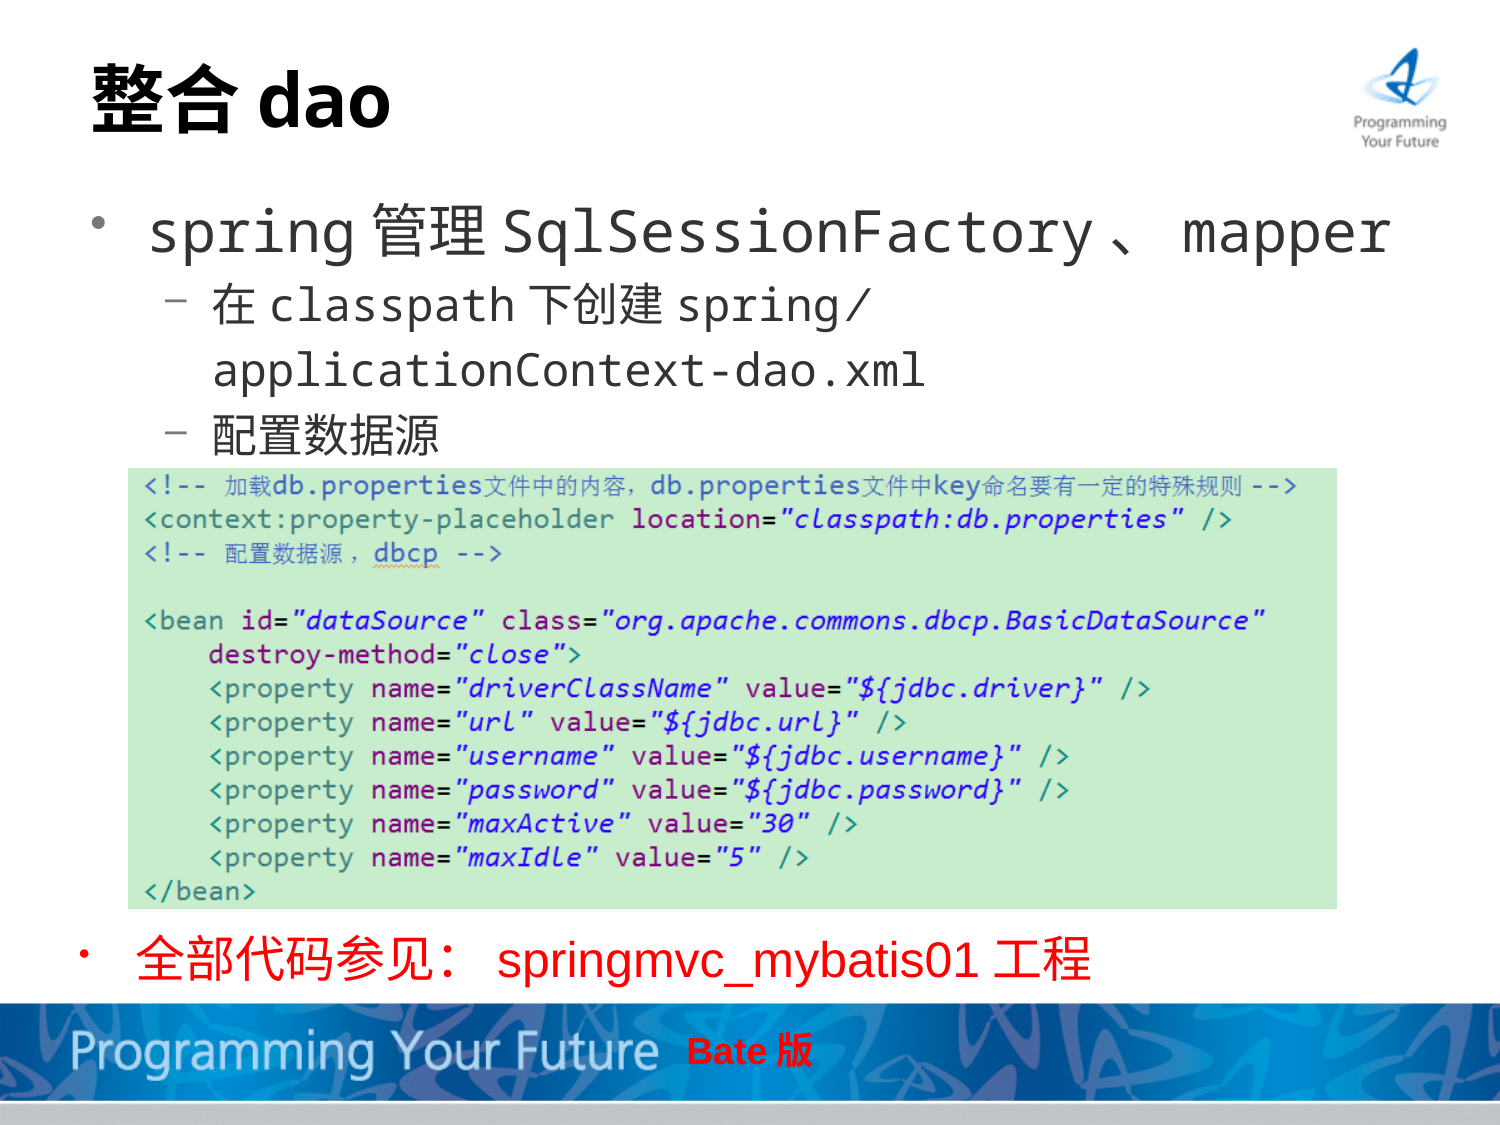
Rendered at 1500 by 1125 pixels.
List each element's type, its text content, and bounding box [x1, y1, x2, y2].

text_box 全部代码参见：springmvc_mybatis01工程 [63, 908, 1107, 995]
picture [1340, 42, 1461, 157]
picture [128, 468, 1337, 909]
picture [0, 997, 1500, 1125]
title 整合dao [74, 44, 1271, 162]
list spring管理SqlSessionFactory、mapper 在classpath下创建spring/ applicationContext-dao.xml 配置数据源 [74, 172, 1412, 387]
